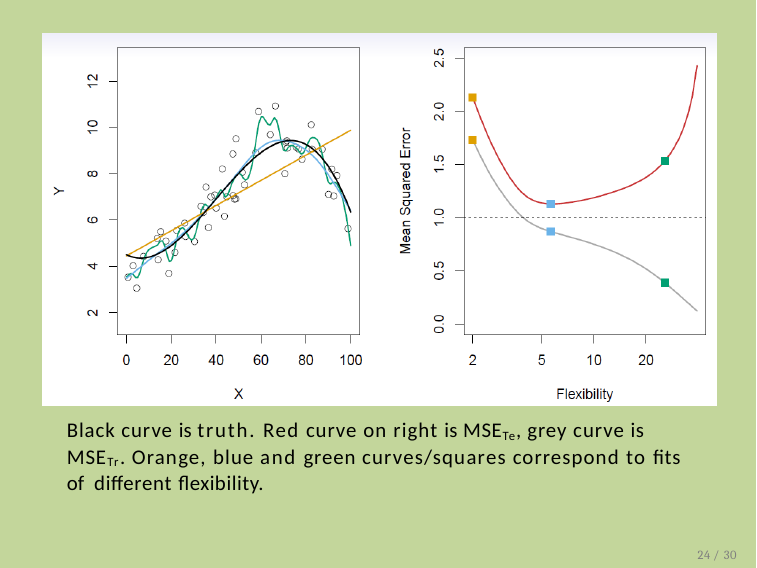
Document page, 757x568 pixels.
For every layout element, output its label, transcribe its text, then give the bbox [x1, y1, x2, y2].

text_box Black curve is truth. Red curve on right is MSETe, grey curve is MSETr. Orange, blue and green curves/squares correspond to fits of different flexibility. [58, 413, 693, 495]
slide_number 24 / 30 [691, 548, 743, 568]
picture [41, 33, 718, 406]
